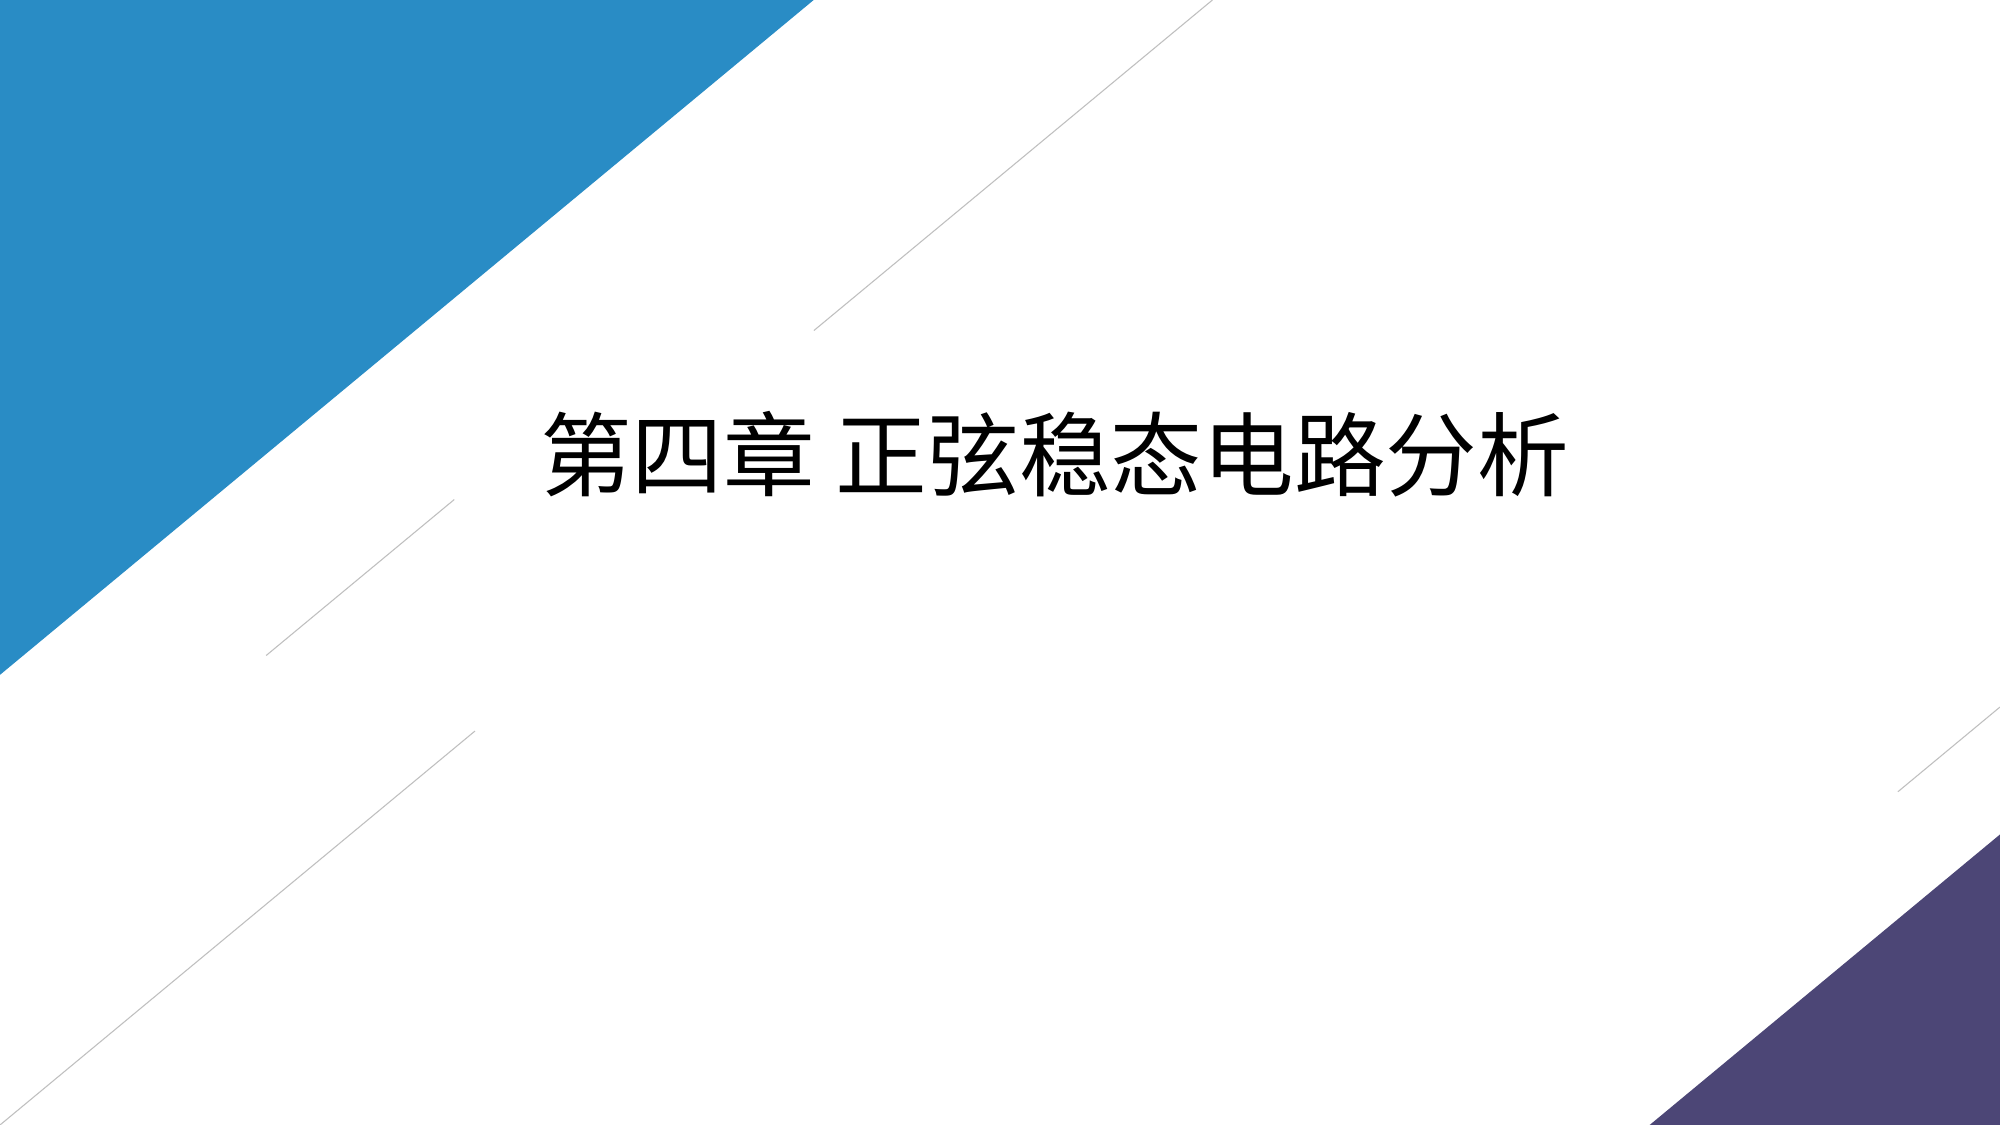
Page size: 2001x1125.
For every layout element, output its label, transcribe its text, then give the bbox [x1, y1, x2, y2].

text_box [1648, 833, 2000, 1125]
text_box 第四章 正弦稳态电路分析 [525, 390, 1585, 516]
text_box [266, 499, 455, 656]
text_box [1897, 707, 2000, 792]
text_box [0, 0, 813, 677]
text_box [0, 731, 475, 1125]
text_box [813, 0, 1213, 331]
